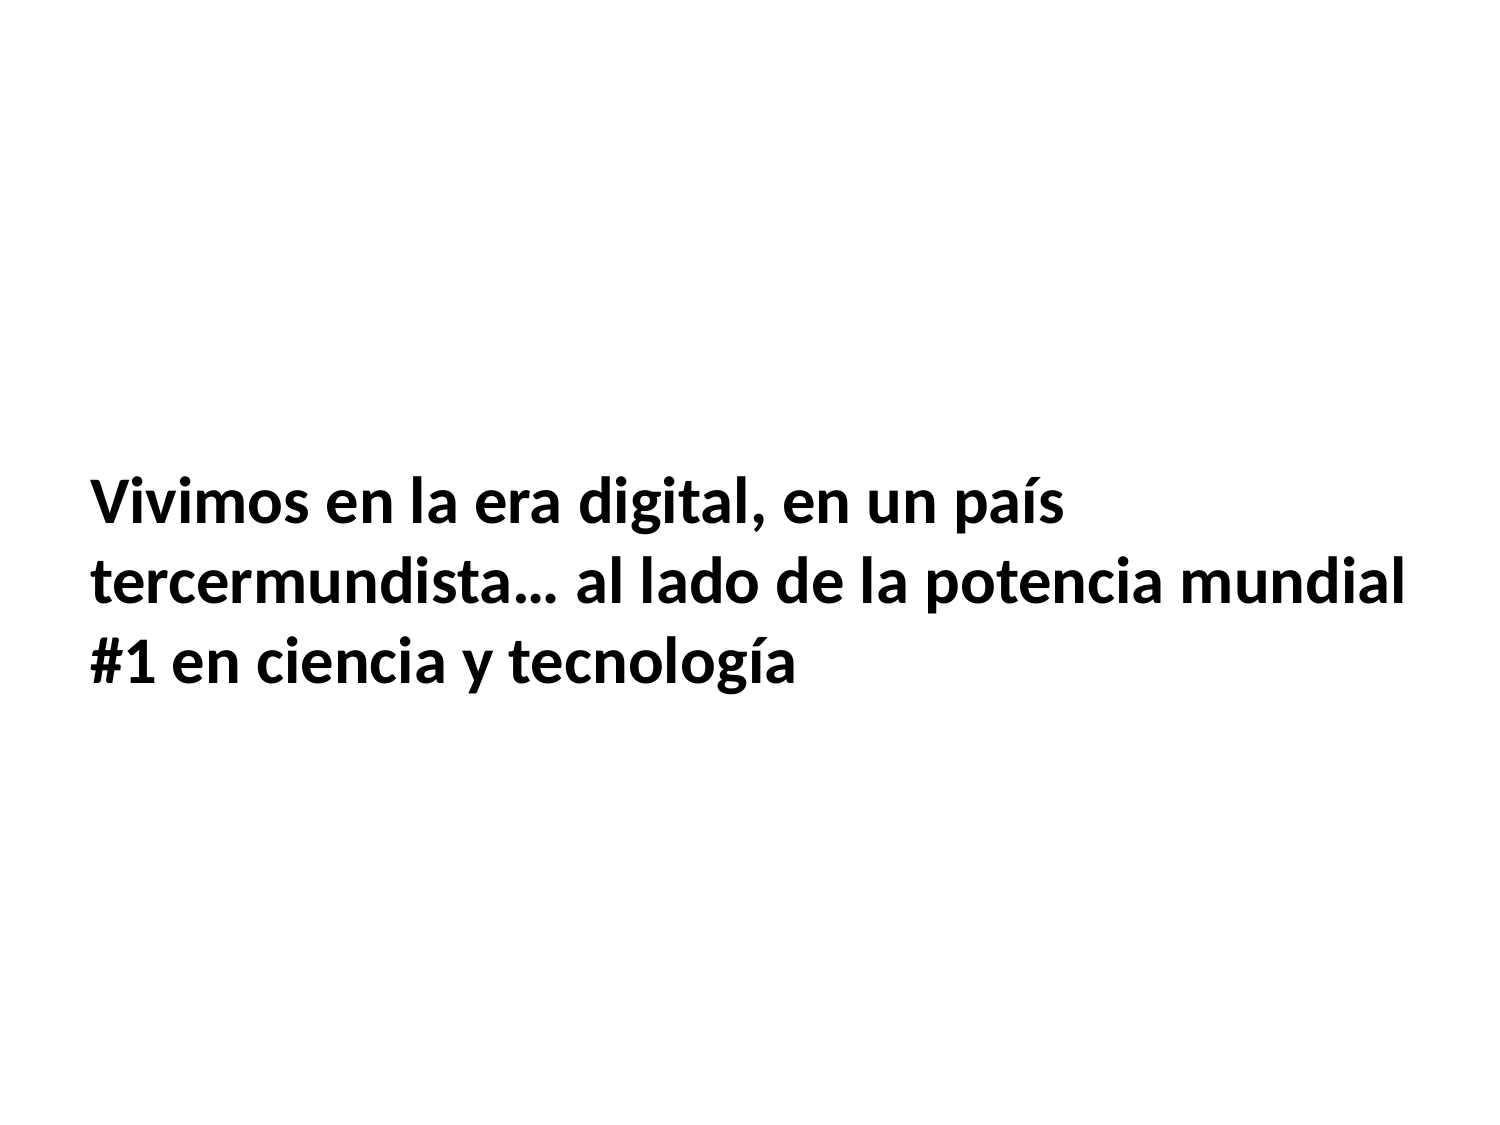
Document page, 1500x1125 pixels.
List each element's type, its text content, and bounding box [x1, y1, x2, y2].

list Vivimos en la era digital, en un país tercermundista… al lado de la potencia mundial #1 en ciencia y tecnología [75, 262, 1425, 1005]
